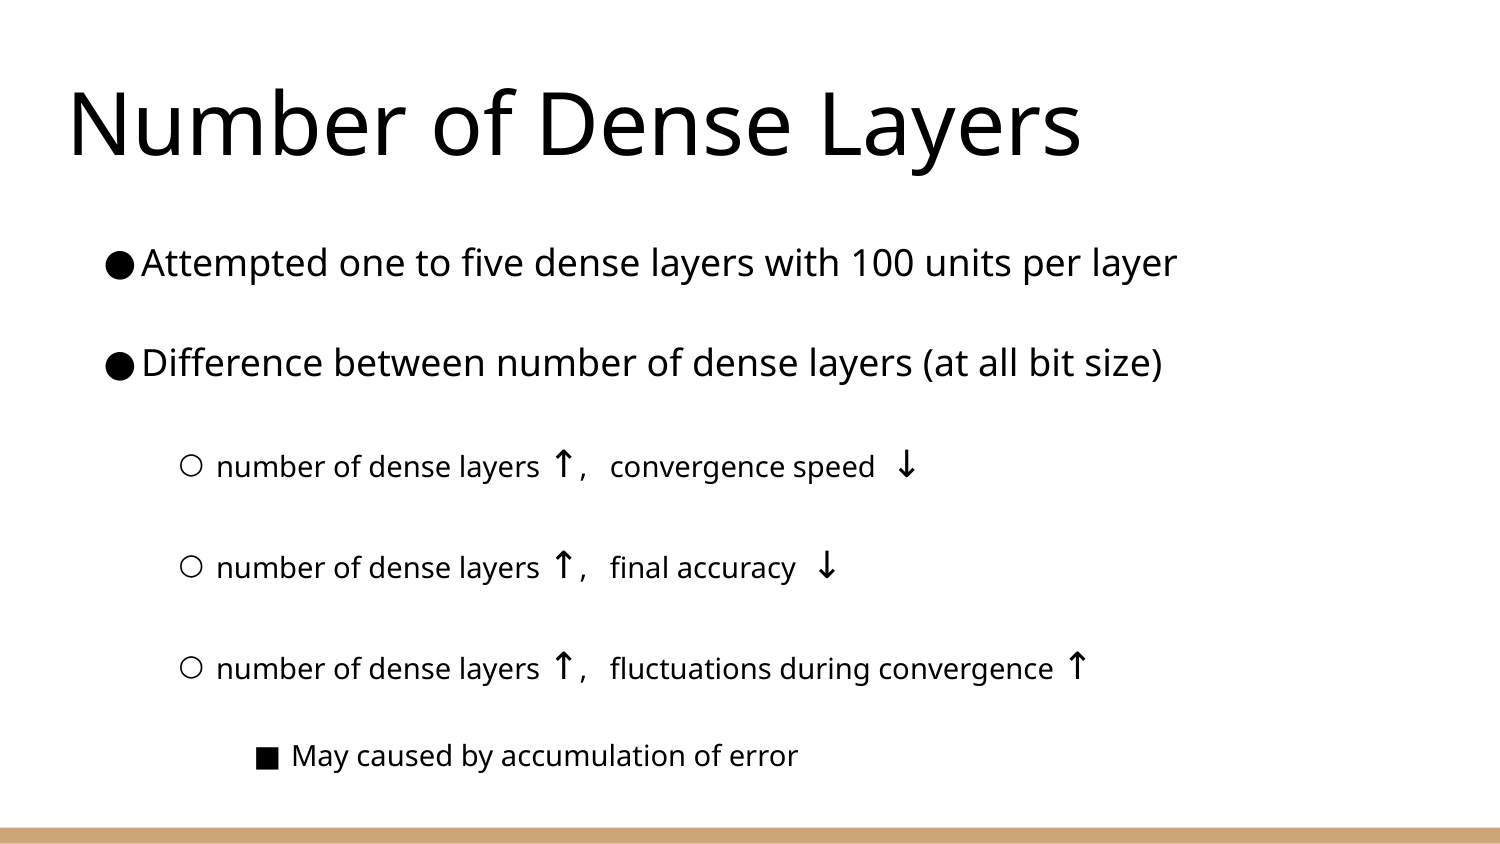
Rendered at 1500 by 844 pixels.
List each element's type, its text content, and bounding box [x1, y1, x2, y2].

title Number of Dense Layers [51, 51, 1449, 189]
list Attempted one to five dense layers with 100 units per layer Difference between number of dense layers (at all bit size) number of dense layers ↑, convergence speed ↓ number of dense layers ↑, final accuracy ↓ number of dense layers ↑, fluctuations during convergence ↑ May caused by accumulation of error [51, 200, 1449, 752]
